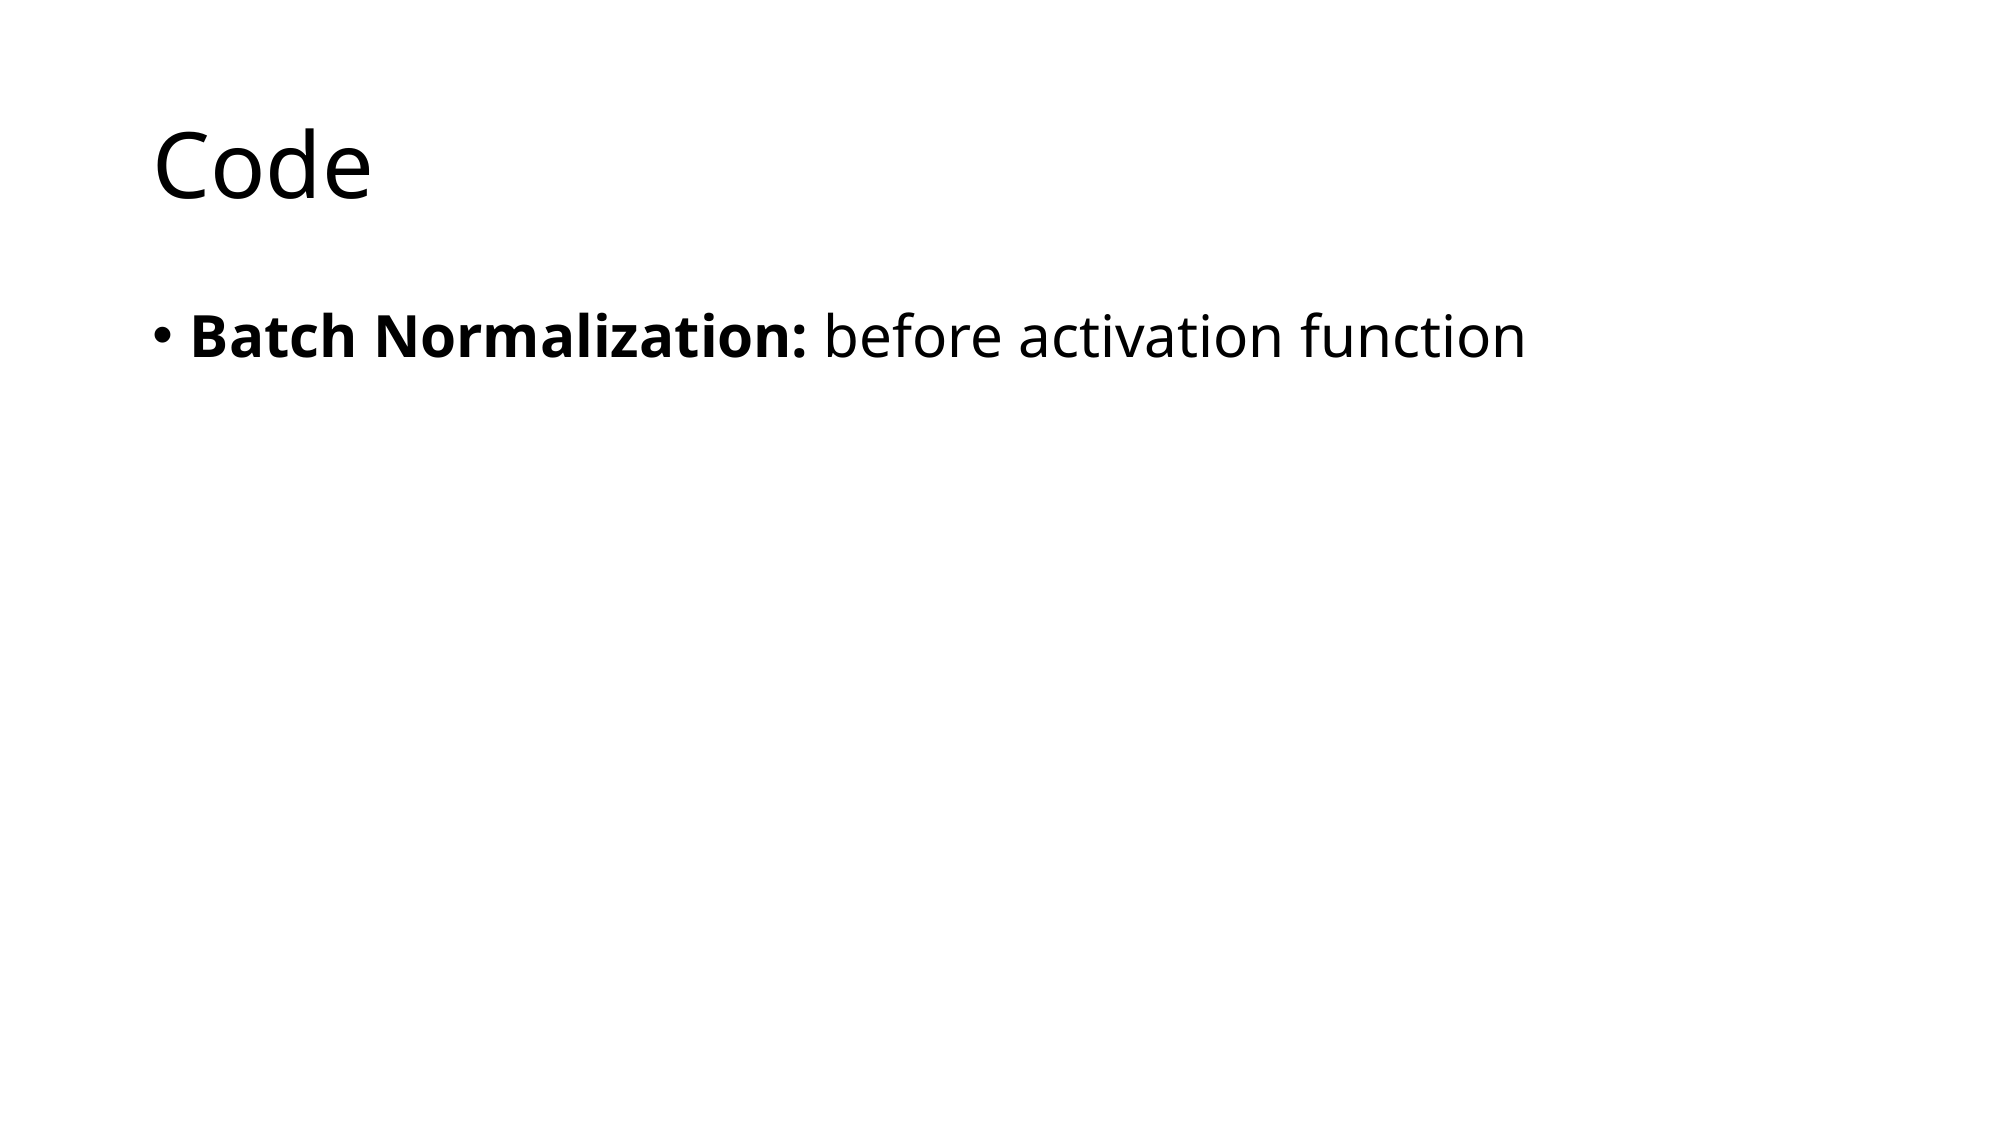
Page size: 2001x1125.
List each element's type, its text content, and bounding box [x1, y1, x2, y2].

list Batch Normalization: before activation function [137, 299, 1863, 1014]
title Code [137, 59, 1863, 278]
